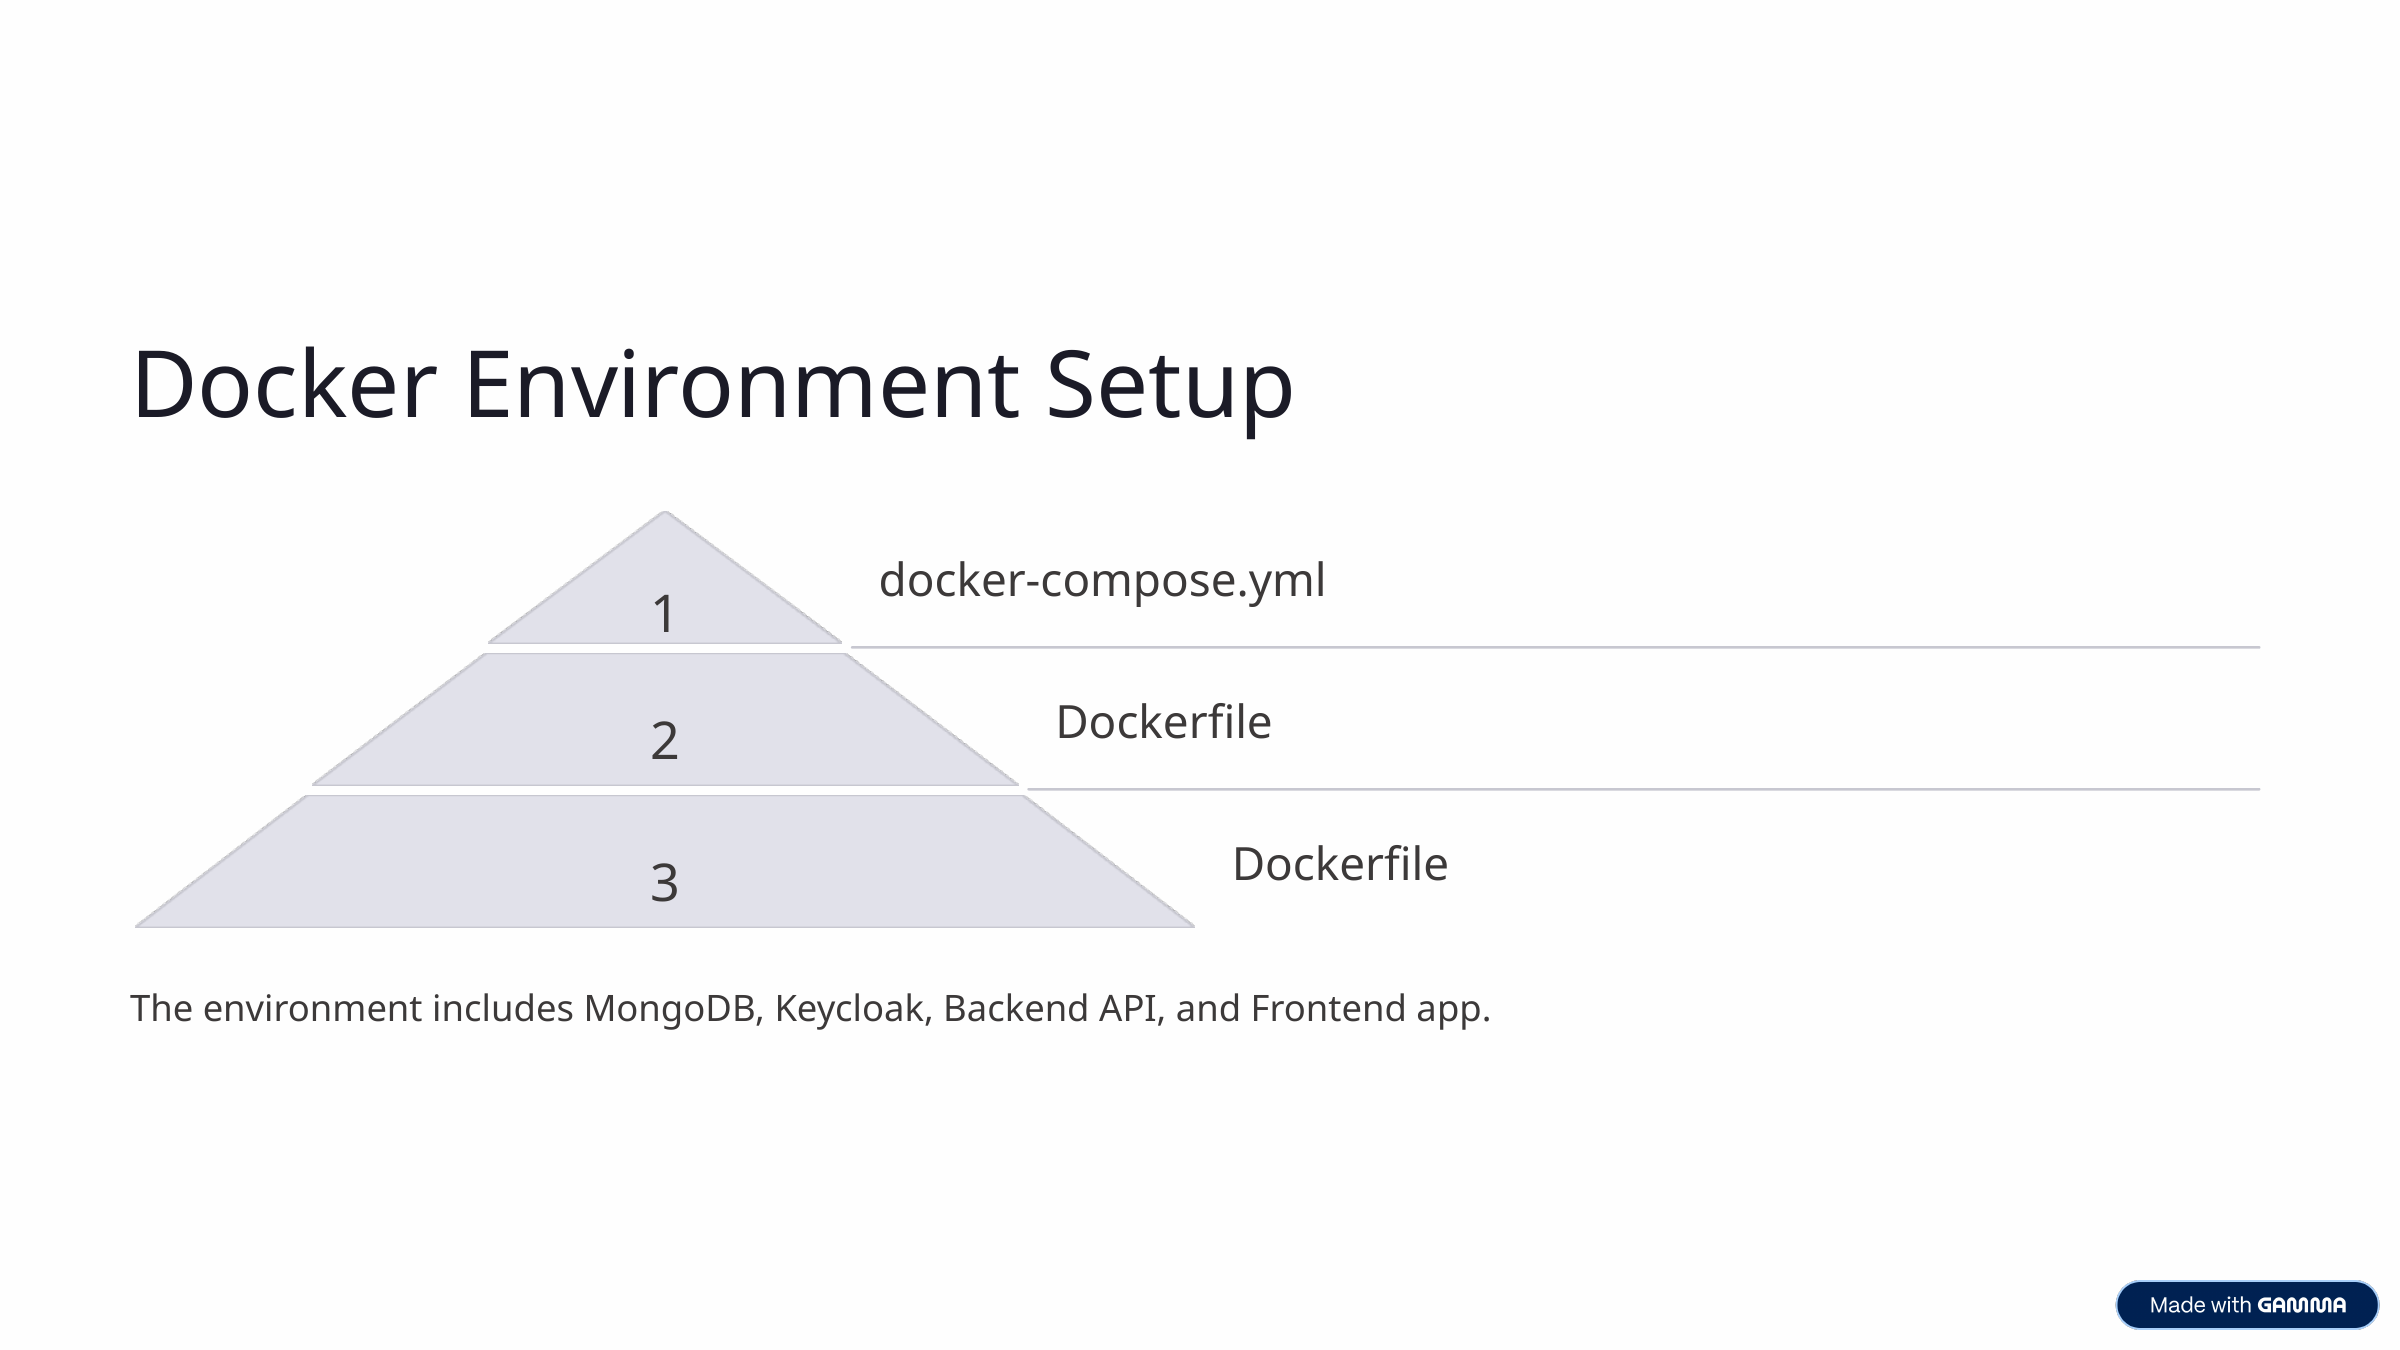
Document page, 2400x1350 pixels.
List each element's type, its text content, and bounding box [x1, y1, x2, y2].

text_box docker-compose.yml [878, 548, 1334, 607]
picture [311, 653, 1019, 786]
picture [488, 511, 842, 644]
picture [135, 795, 1195, 928]
picture [2106, 1271, 2389, 1339]
text_box Docker Environment Setup [130, 320, 1282, 438]
text_box The environment includes MongoDB, Keycloak, Backend API, and Frontend app. [130, 969, 2270, 1030]
text_box Dockerfile [1231, 832, 1451, 891]
text_box Dockerfile [1055, 690, 1275, 749]
